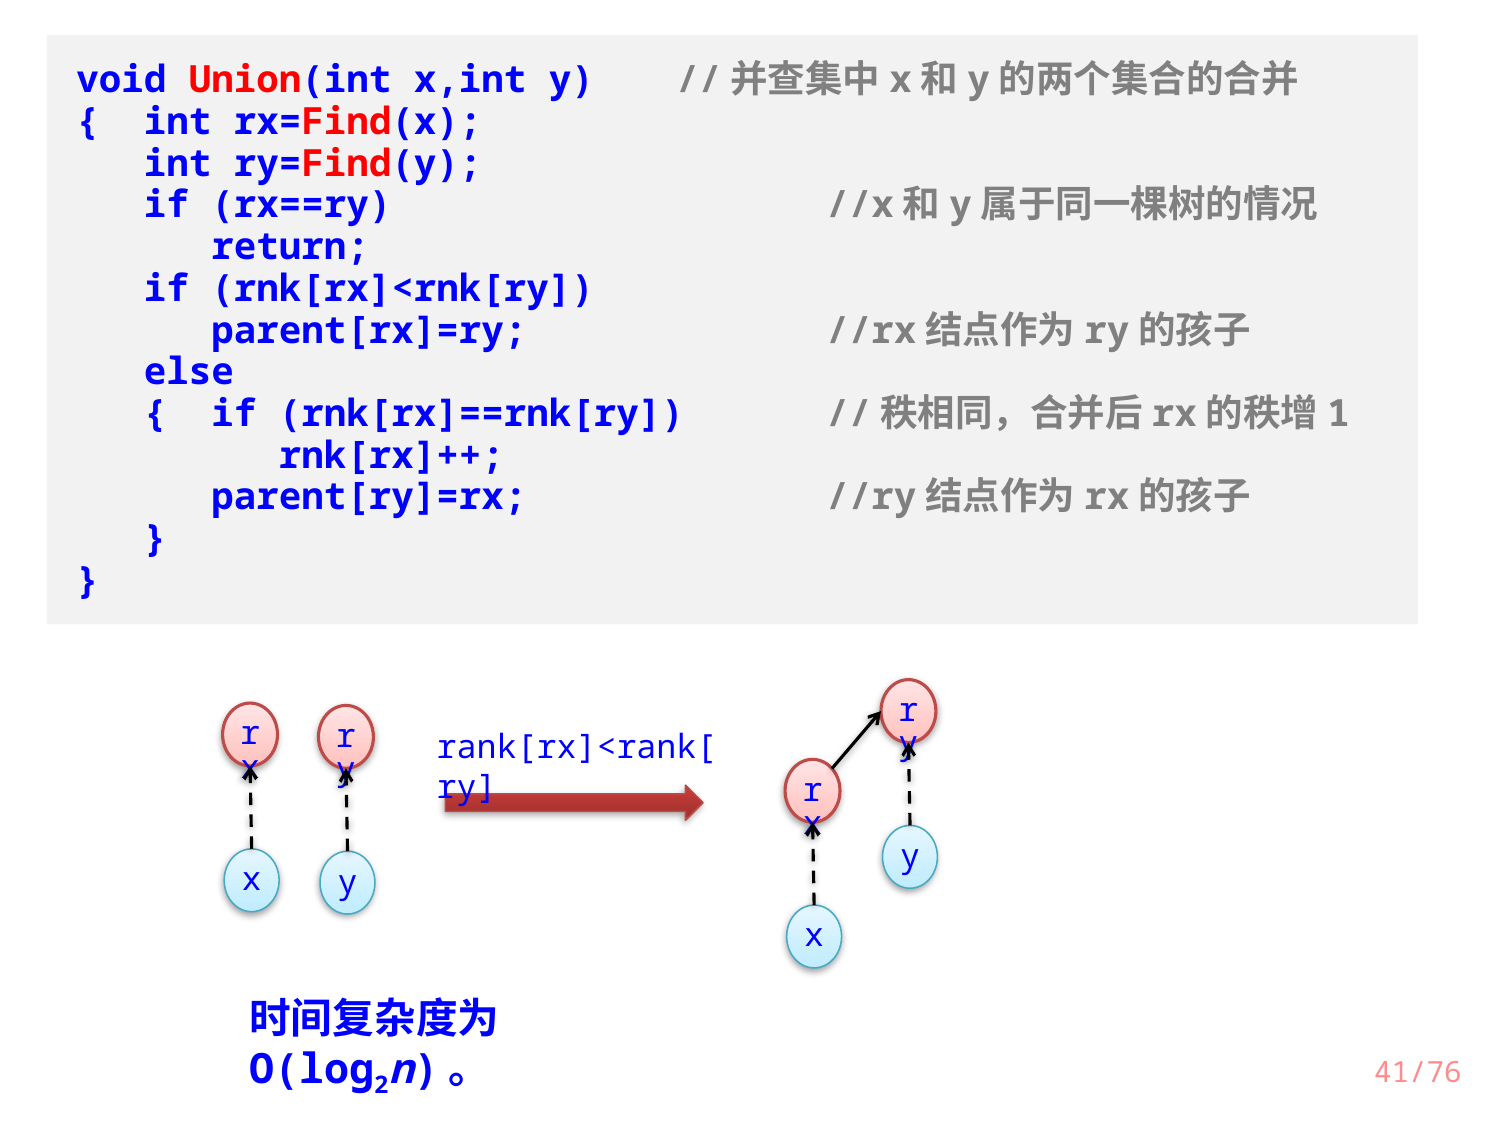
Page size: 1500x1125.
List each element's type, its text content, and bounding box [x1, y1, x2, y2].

slide_number 41/76 [1317, 1042, 1477, 1103]
text_box void Union(int x,int y) //并查集中x和y的两个集合的合并 { int rx=Find(x); int ry=Find(y); if (rx==ry) //x和y属于同一棵树的情况 return; if (rnk[rx]<rnk[ry]) parent[rx]=ry; //rx结点作为ry的孩子 else { if (rnk[rx]==rnk[ry]) //秩相同，合并后rx的秩增1 rnk[rx]++; parent[ry]=rx; //ry结点作为rx的孩子 } } [45, 33, 1420, 626]
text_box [222, 679, 938, 969]
text_box 时间复杂度为O(log2n)。 [234, 984, 704, 1106]
